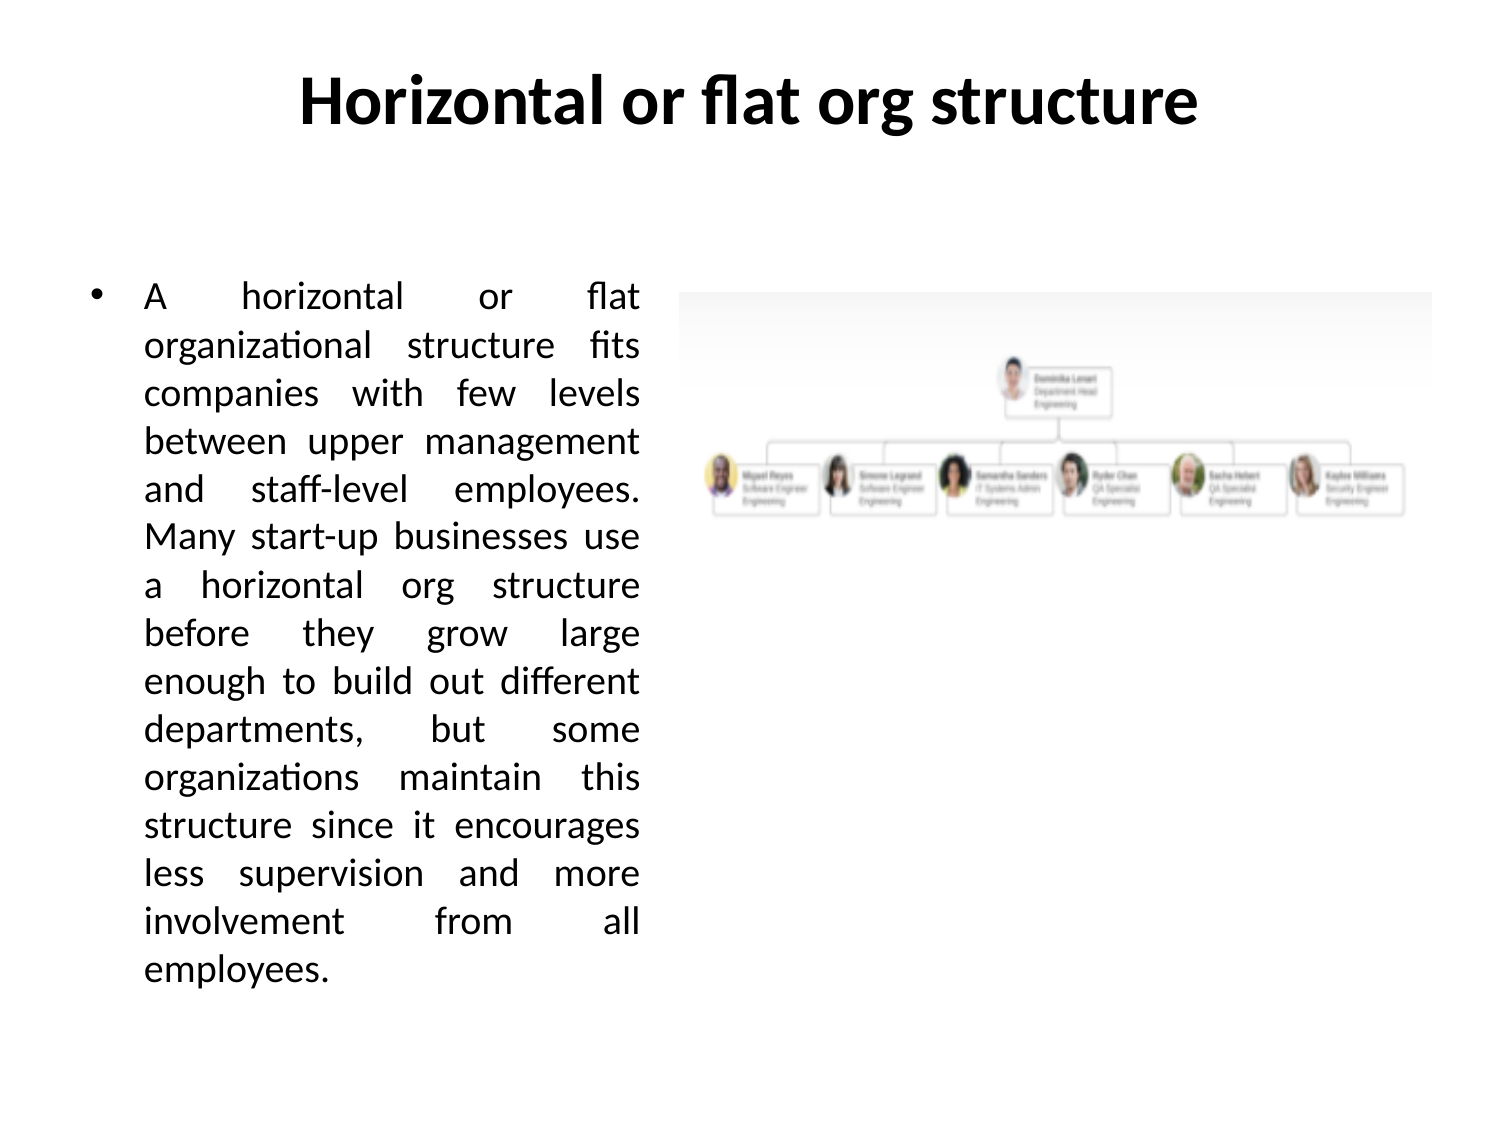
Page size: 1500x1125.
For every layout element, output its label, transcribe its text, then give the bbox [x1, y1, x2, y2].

title Horizontal or flat org structure [75, 45, 1425, 233]
list A horizontal or flat organizational structure fits companies with few levels between upper management and staff-level employees. Many start-up businesses use a horizontal org structure before they grow large enough to build out different departments, but some organizations maintain this structure since it encourages less supervision and more involvement from all employees. [75, 262, 657, 1005]
picture [679, 292, 1433, 551]
